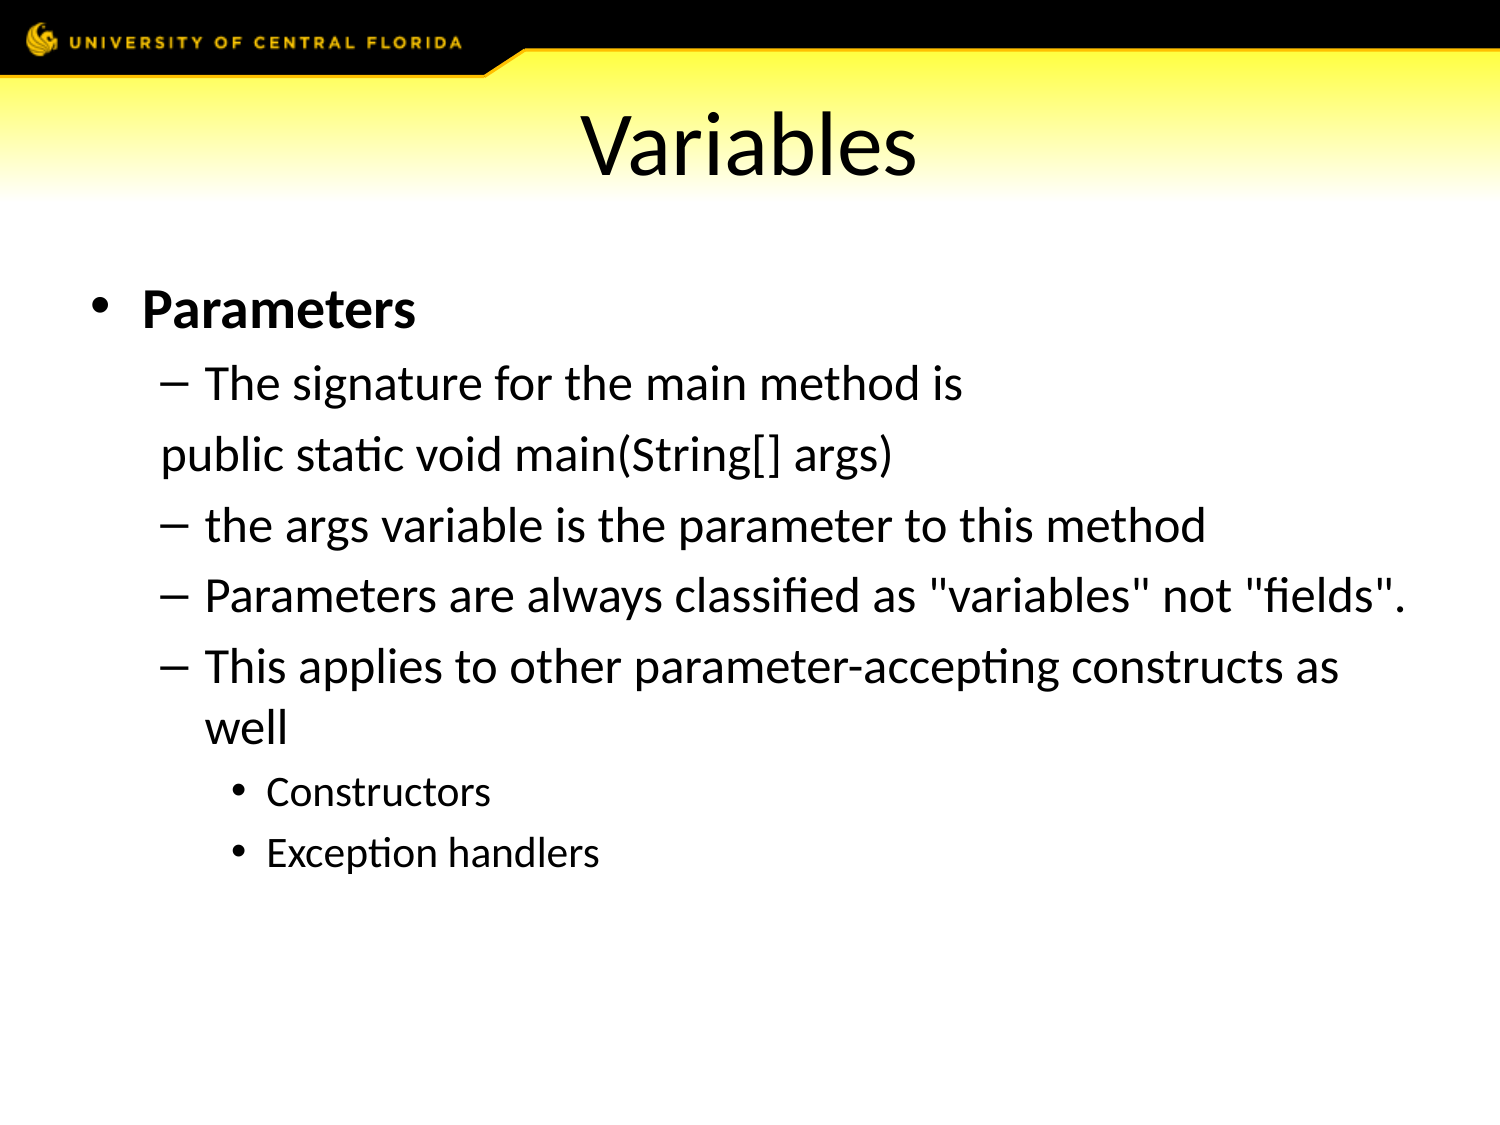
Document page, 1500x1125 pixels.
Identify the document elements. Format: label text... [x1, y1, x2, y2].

title Variables [75, 45, 1425, 233]
list Parameters The signature for the main method is public static void main(String[] args) the args variable is the parameter to this method Parameters are always classified as "variables" not "fields". This applies to other parameter-accepting constructs as well Constructors Exception handlers [75, 262, 1425, 1005]
picture [0, 0, 484, 74]
